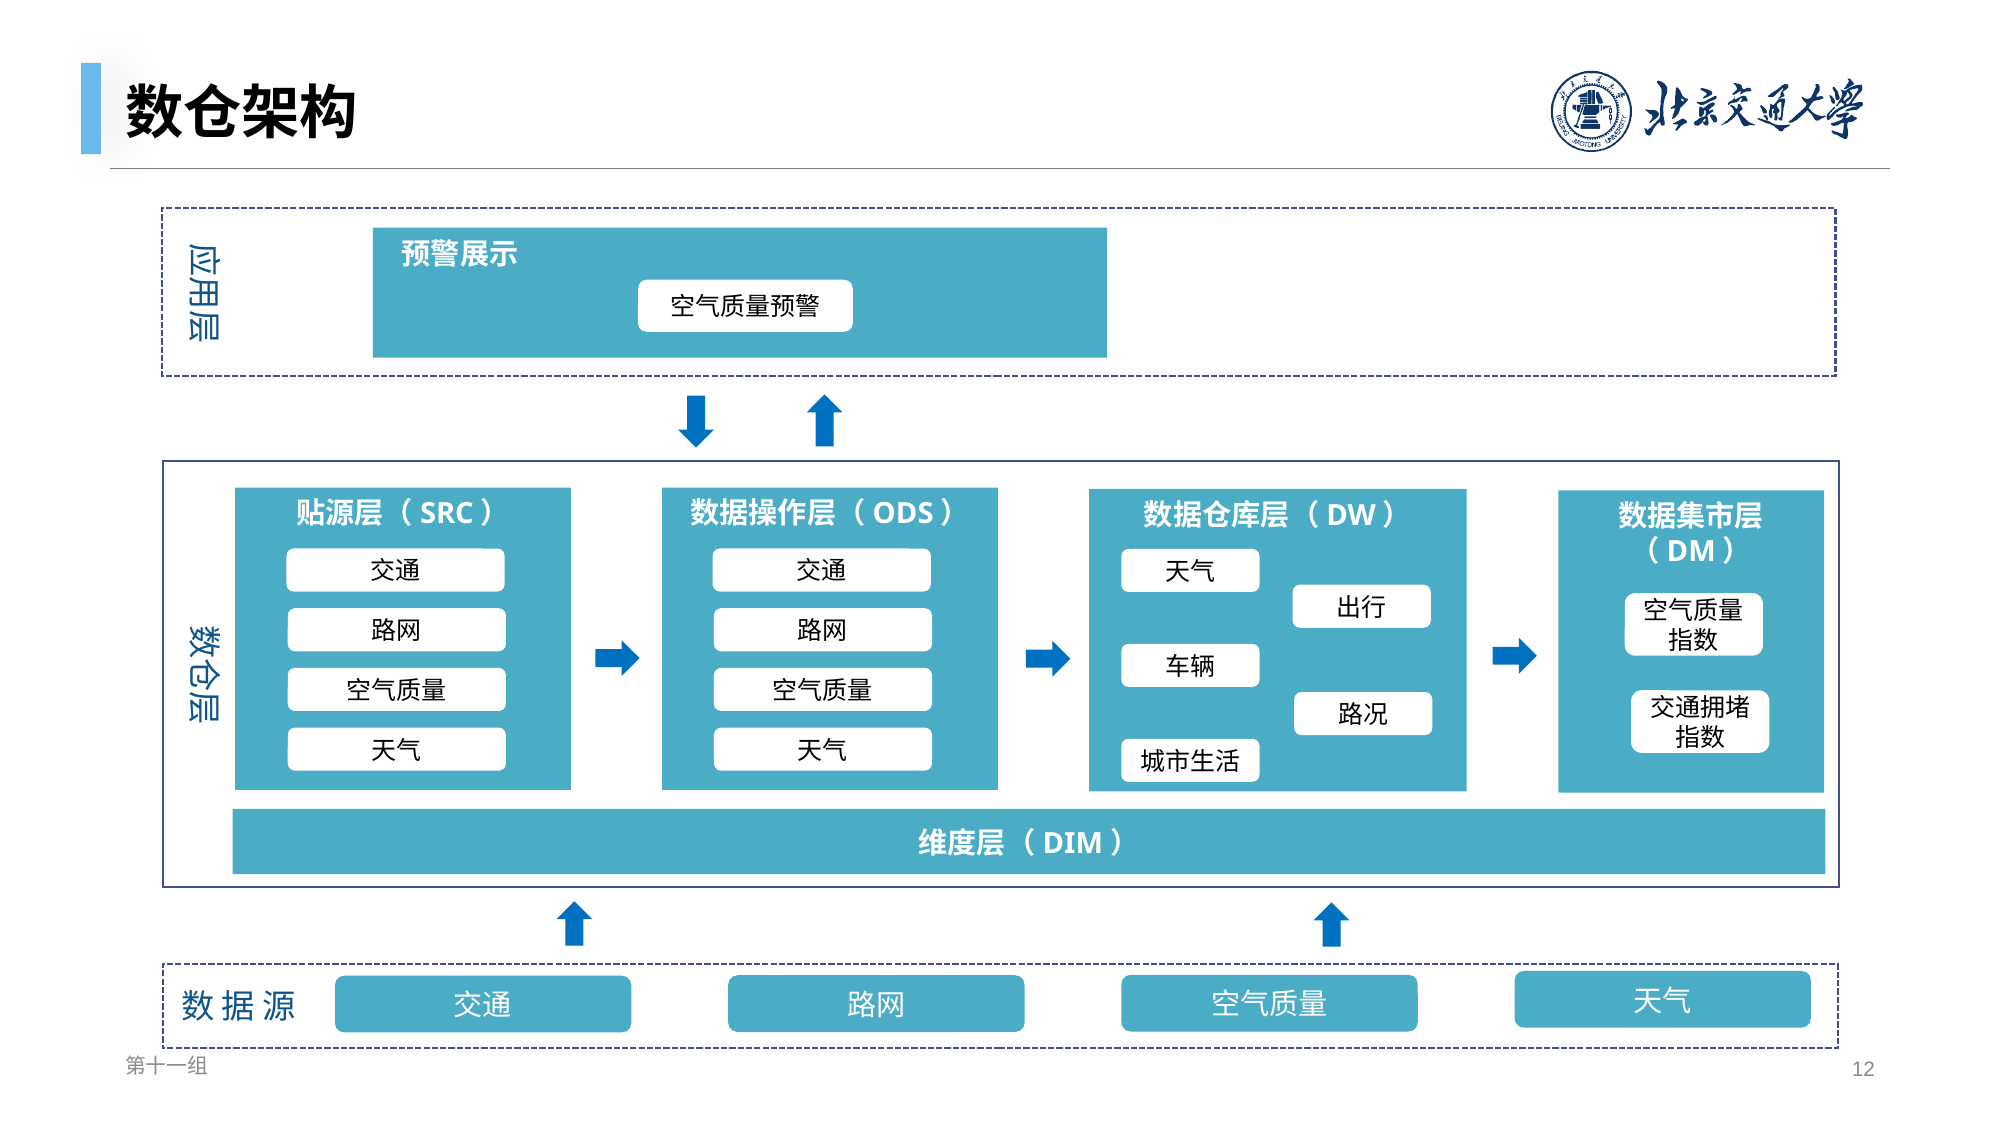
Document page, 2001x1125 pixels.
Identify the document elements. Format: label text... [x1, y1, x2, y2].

slide_number 12 [1412, 1050, 1890, 1085]
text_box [161, 208, 1839, 1049]
footer 第十一组 [109, 1050, 790, 1085]
title 数仓架构 [109, 0, 1890, 154]
picture [1529, 154, 1890, 184]
